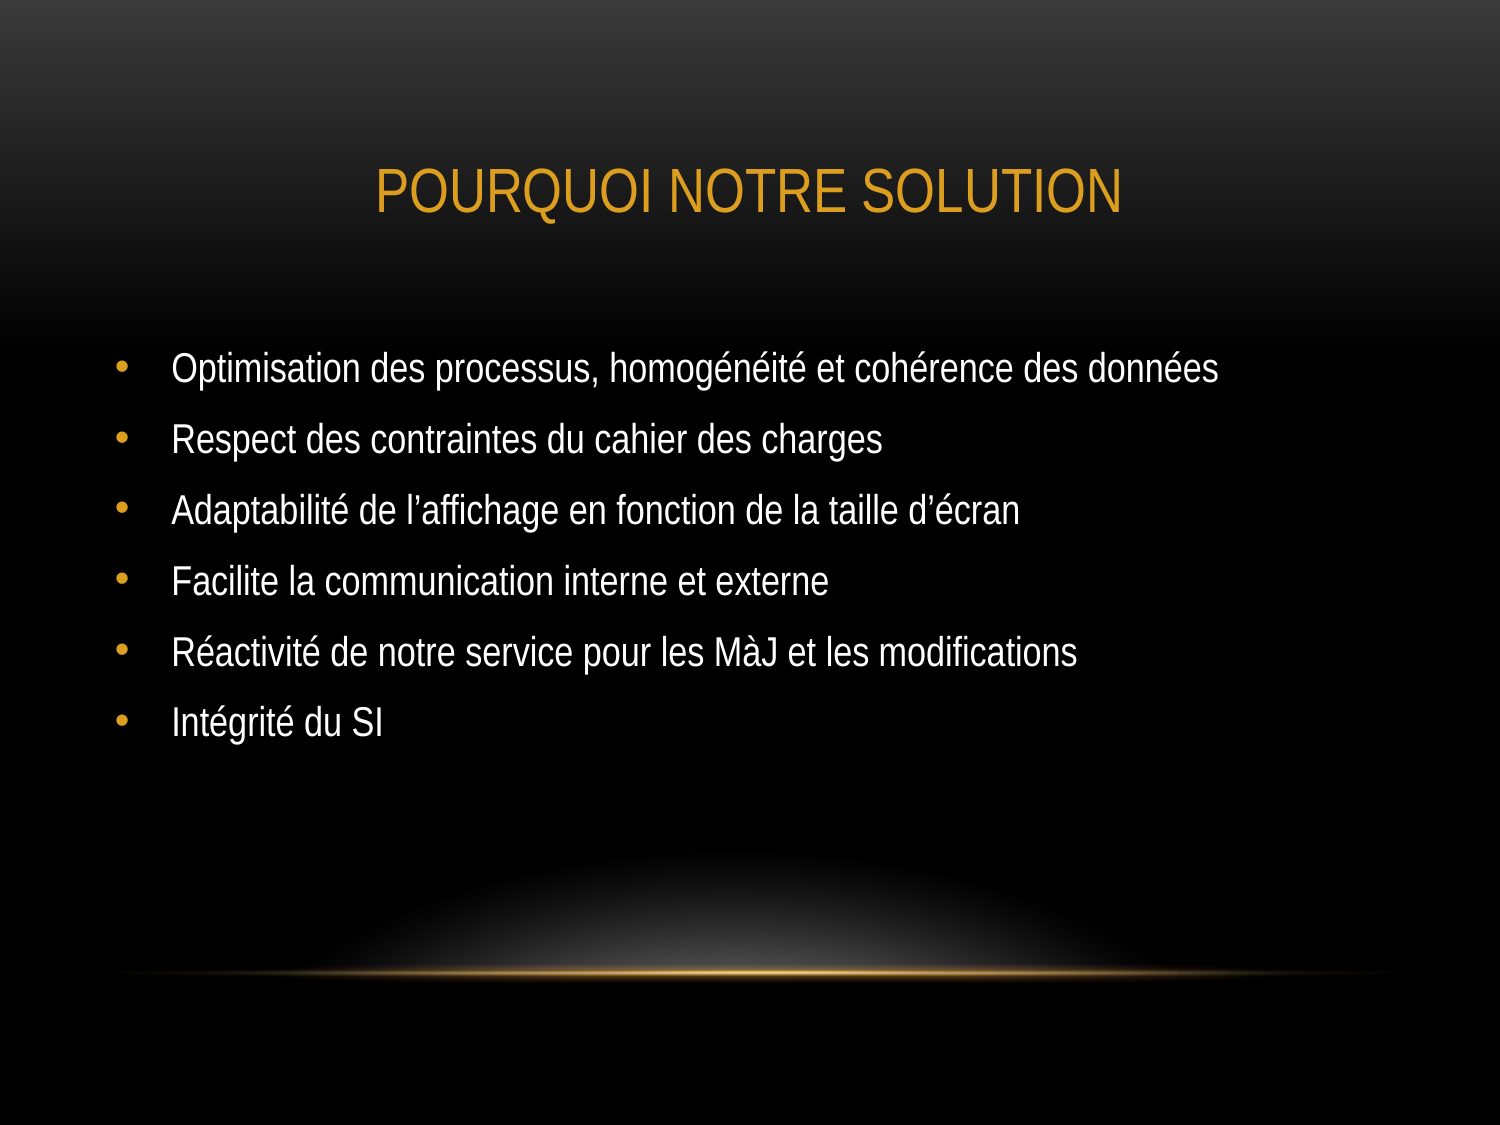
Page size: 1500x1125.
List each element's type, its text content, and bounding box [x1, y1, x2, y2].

picture [0, 0, 1500, 1125]
list Optimisation des processus, homogénéité et cohérence des données Respect des contraintes du cahier des charges Adaptabilité de l’affichage en fonction de la taille d’écran Facilite la communication interne et externe Réactivité de notre service pour les MàJ et les modifications Intégrité du SI [99, 262, 1400, 938]
title POURQUOI NOTRE SOLUTION [99, 45, 1400, 233]
